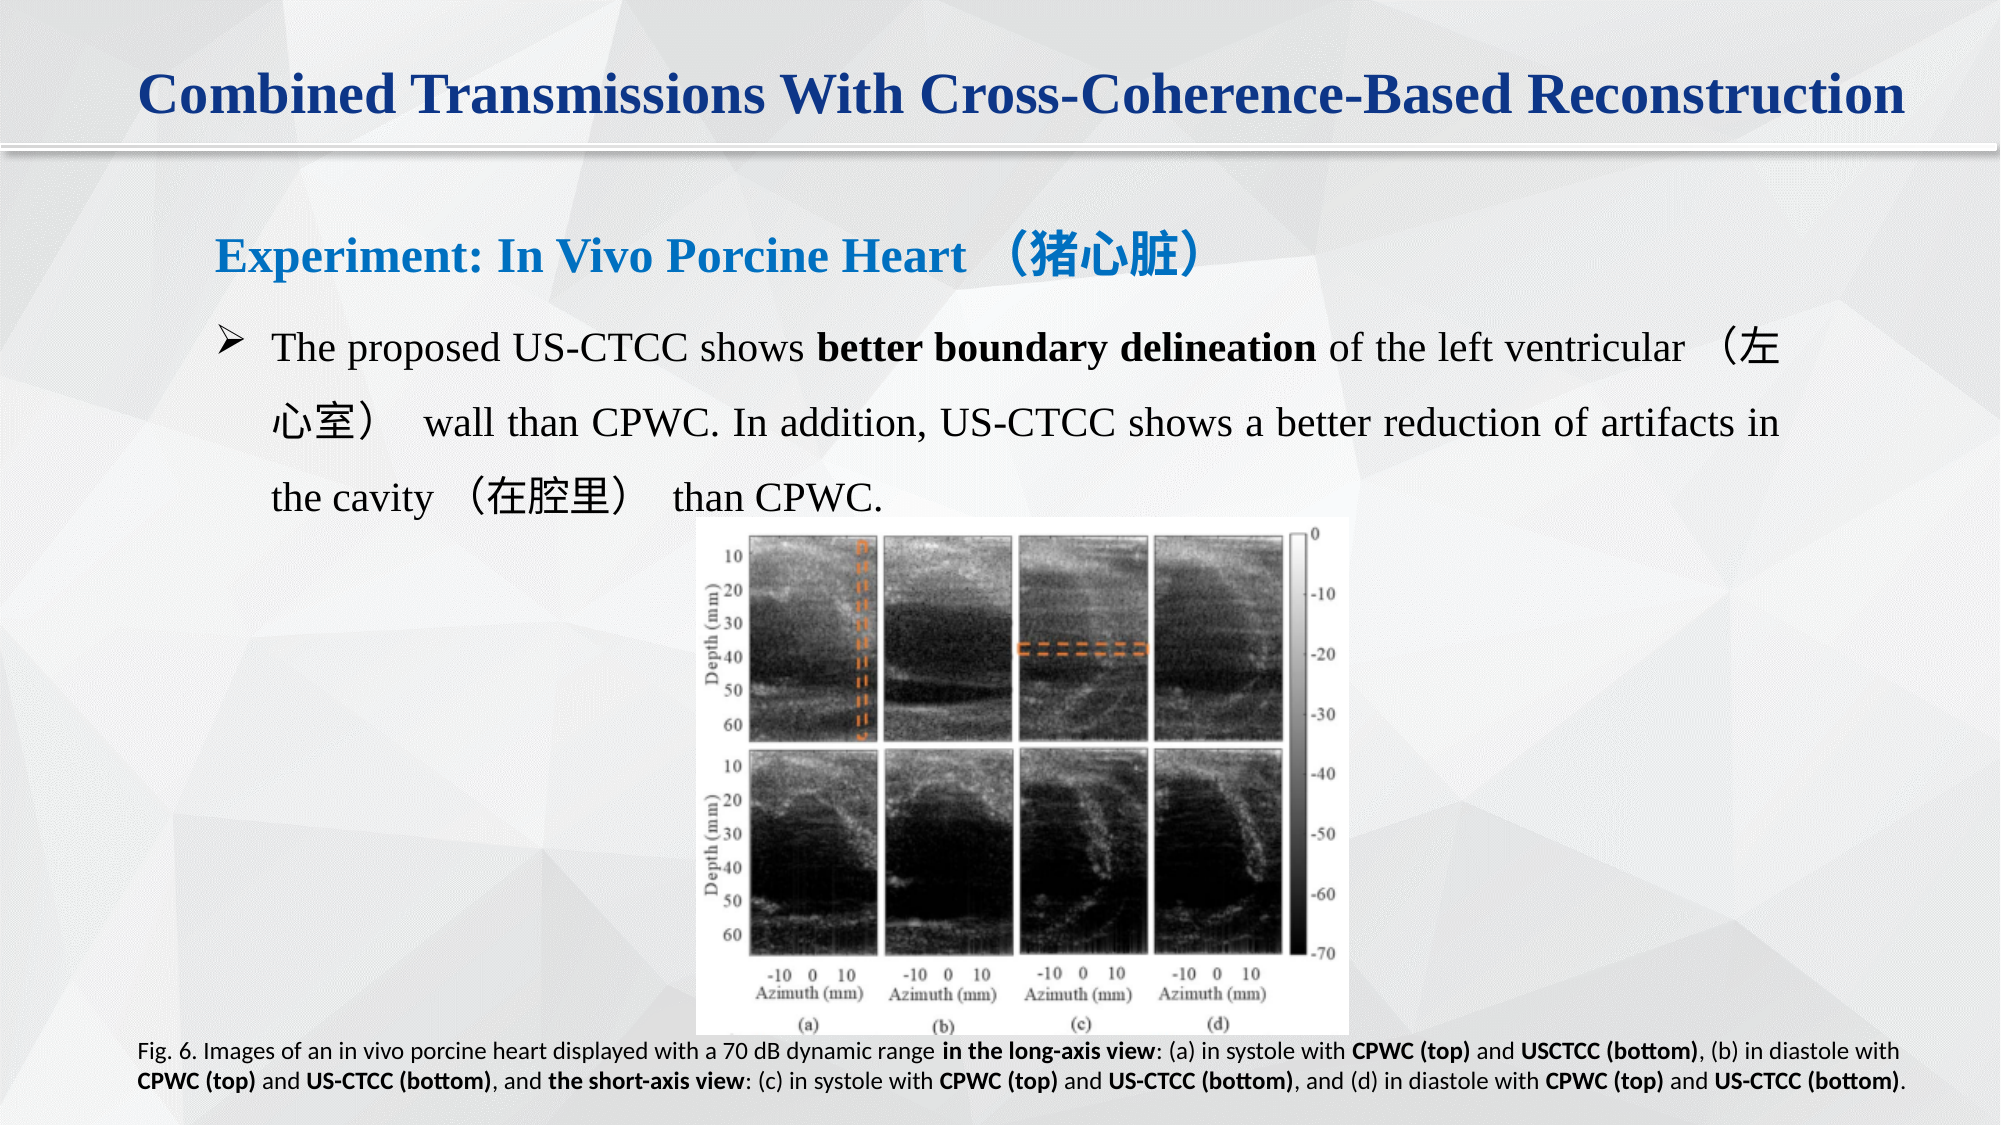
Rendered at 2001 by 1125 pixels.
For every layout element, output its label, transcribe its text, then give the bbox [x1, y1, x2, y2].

text_box Combined Transmissions With Cross-Coherence-Based Reconstruction [123, 47, 1922, 133]
text_box Experiment: In Vivo Porcine Heart（猪心脏） The proposed US-CTCC shows better boundary delineation of the left ventricular（左心室） wall than CPWC. In addition, US-CTCC shows a better reduction of artifacts in the cavity（在腔里） than CPWC. [200, 185, 1796, 528]
picture [0, 0, 2001, 1125]
text_box [0, 143, 1996, 150]
text_box Fig. 6. Images of an in vivo porcine heart displayed with a 70 dB dynamic range in the long-axis view: (a) in systole with CPWC (top) and USCTCC (bottom), (b) in diastole with CPWC (top) and US-CTCC (bottom), and the short-axis view: (c) in systole with CPWC (top) and US-CTCC (bottom), and (d) in diastole with CPWC (top) and US-CTCC (bottom). [123, 1027, 1933, 1102]
